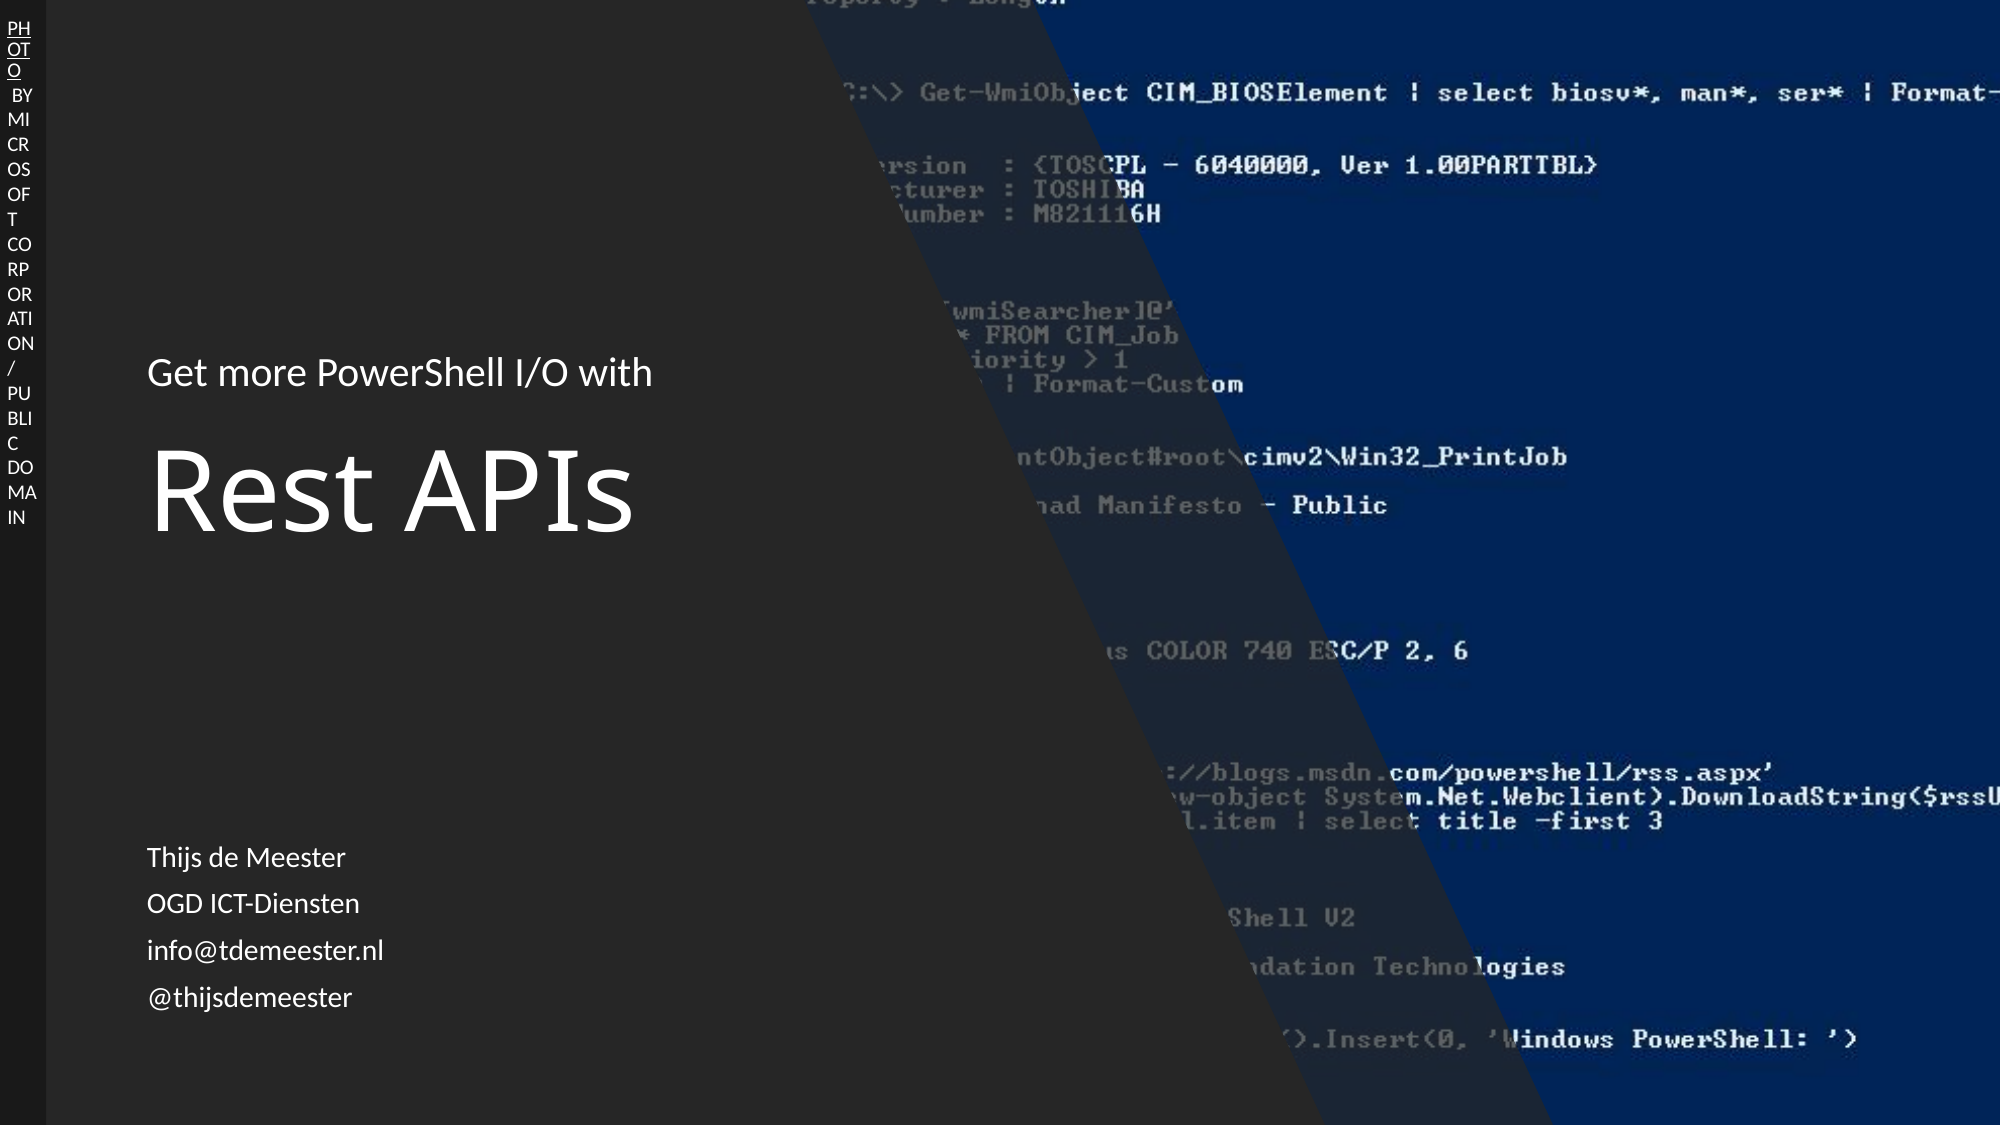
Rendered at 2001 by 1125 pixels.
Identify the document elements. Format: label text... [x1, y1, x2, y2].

title Rest APIs [131, 426, 790, 831]
footer PHOTO BY MICROSOFT CORPORATION / PUBLIC DOMAIN [0, 0, 47, 1125]
text_box Thijs de Meester OGD ICT-Diensten info@tdemeester.nl @thijsdemeester [131, 831, 790, 1022]
subtitle Get more PowerShell I/O with [131, 213, 790, 403]
text_box [47, 0, 790, 1125]
picture [790, 0, 2000, 1125]
